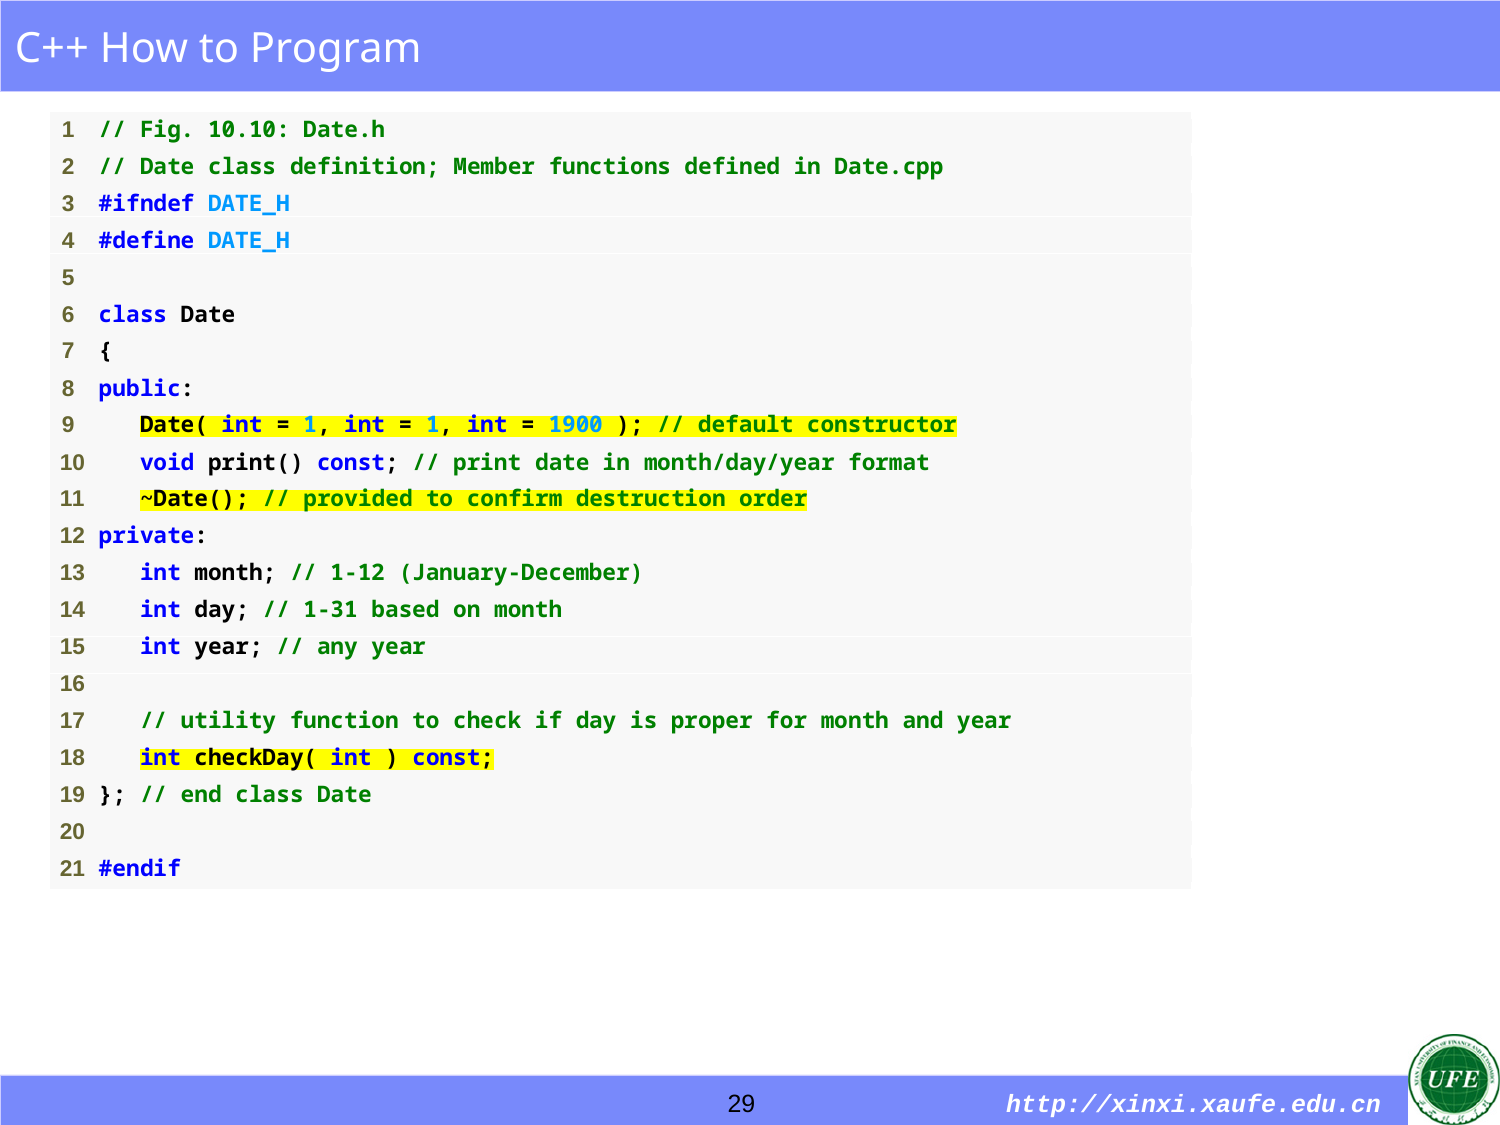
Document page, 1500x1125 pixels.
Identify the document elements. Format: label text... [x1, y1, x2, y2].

slide_number 29 [712, 1080, 775, 1121]
picture [1408, 1034, 1500, 1125]
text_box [49, 112, 1196, 919]
